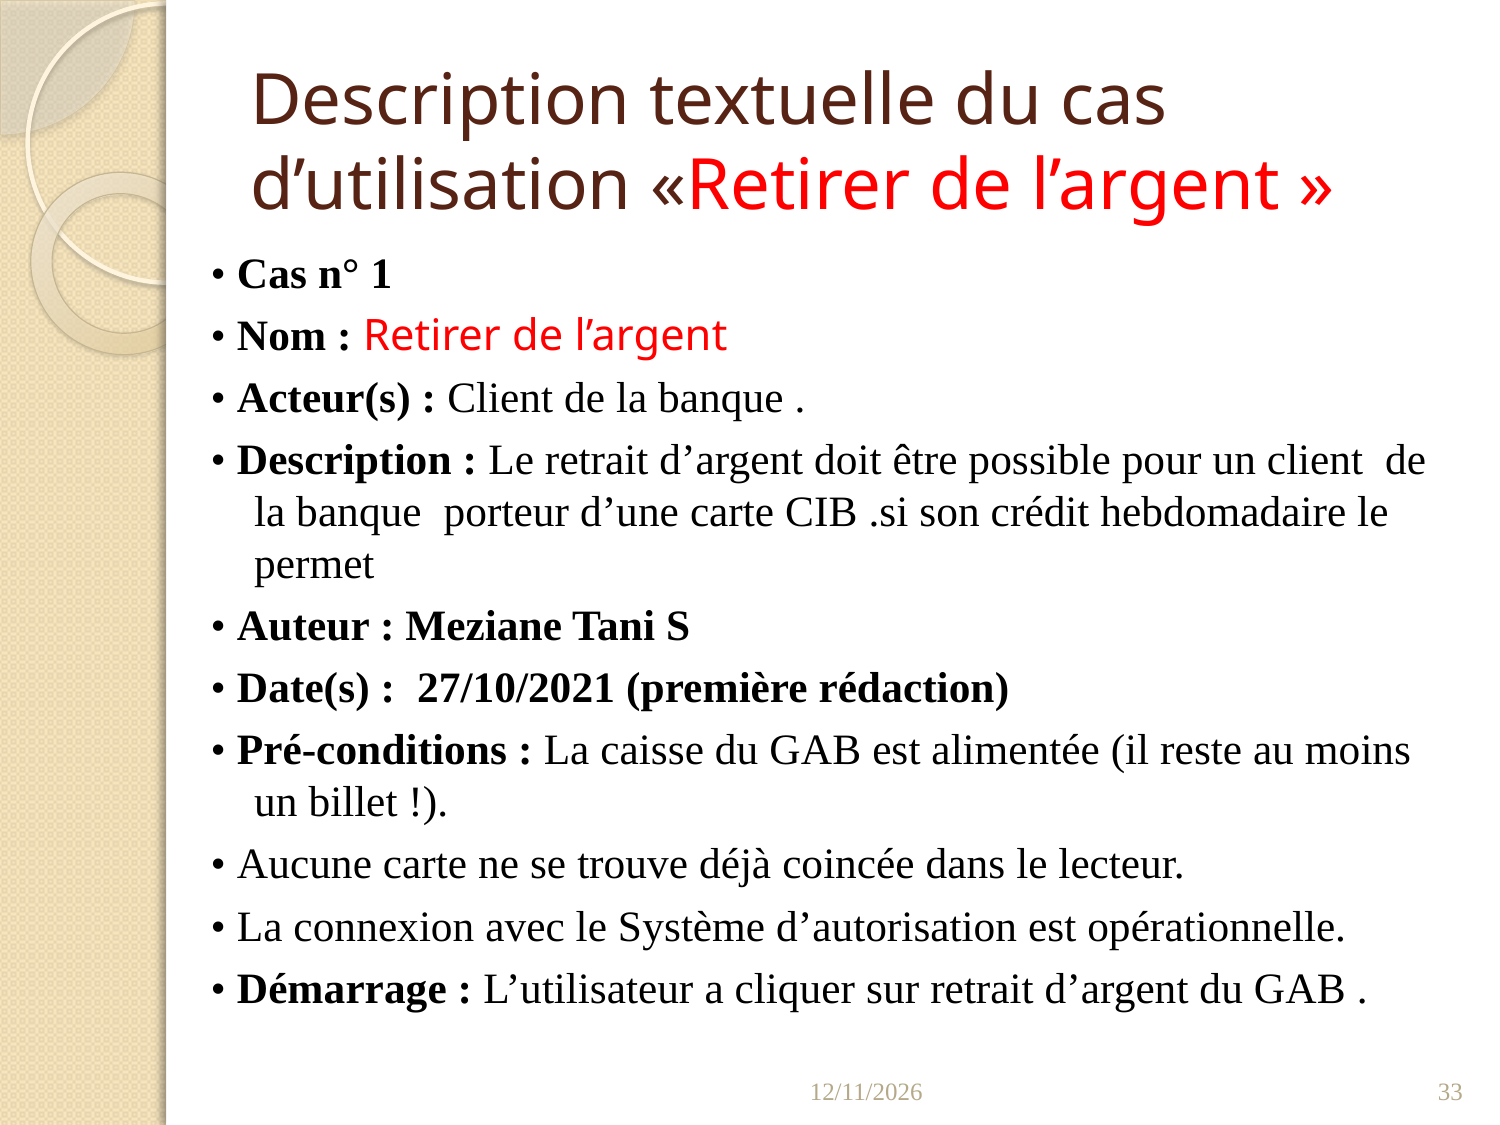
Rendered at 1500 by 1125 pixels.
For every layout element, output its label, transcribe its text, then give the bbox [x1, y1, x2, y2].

list • Cas n° 1 • Nom : Retirer de l’argent • Acteur(s) : Client de la banque . • Description : Le retrait d’argent doit être possible pour un client de la banque porteur d’une carte CIB .si son crédit hebdomadaire le permet • Auteur : Meziane Tani S • Date(s) : 27/10/2021 (première rédaction) • Pré-conditions : La caisse du GAB est alimentée (il reste au moins un billet !). • Aucune carte ne se trouve déjà coincée dans le lecteur. • La connexion avec le Système d’autorisation est opérationnelle. • Démarrage : L’utilisateur a cliquer sur retrait d’argent du GAB . [183, 237, 1466, 1025]
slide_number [587, 1034, 938, 1113]
title Description textuelle du cas d’utilisation «Retirer de l’argent » [235, 45, 1466, 233]
slide_number 33 [1413, 1034, 1488, 1113]
